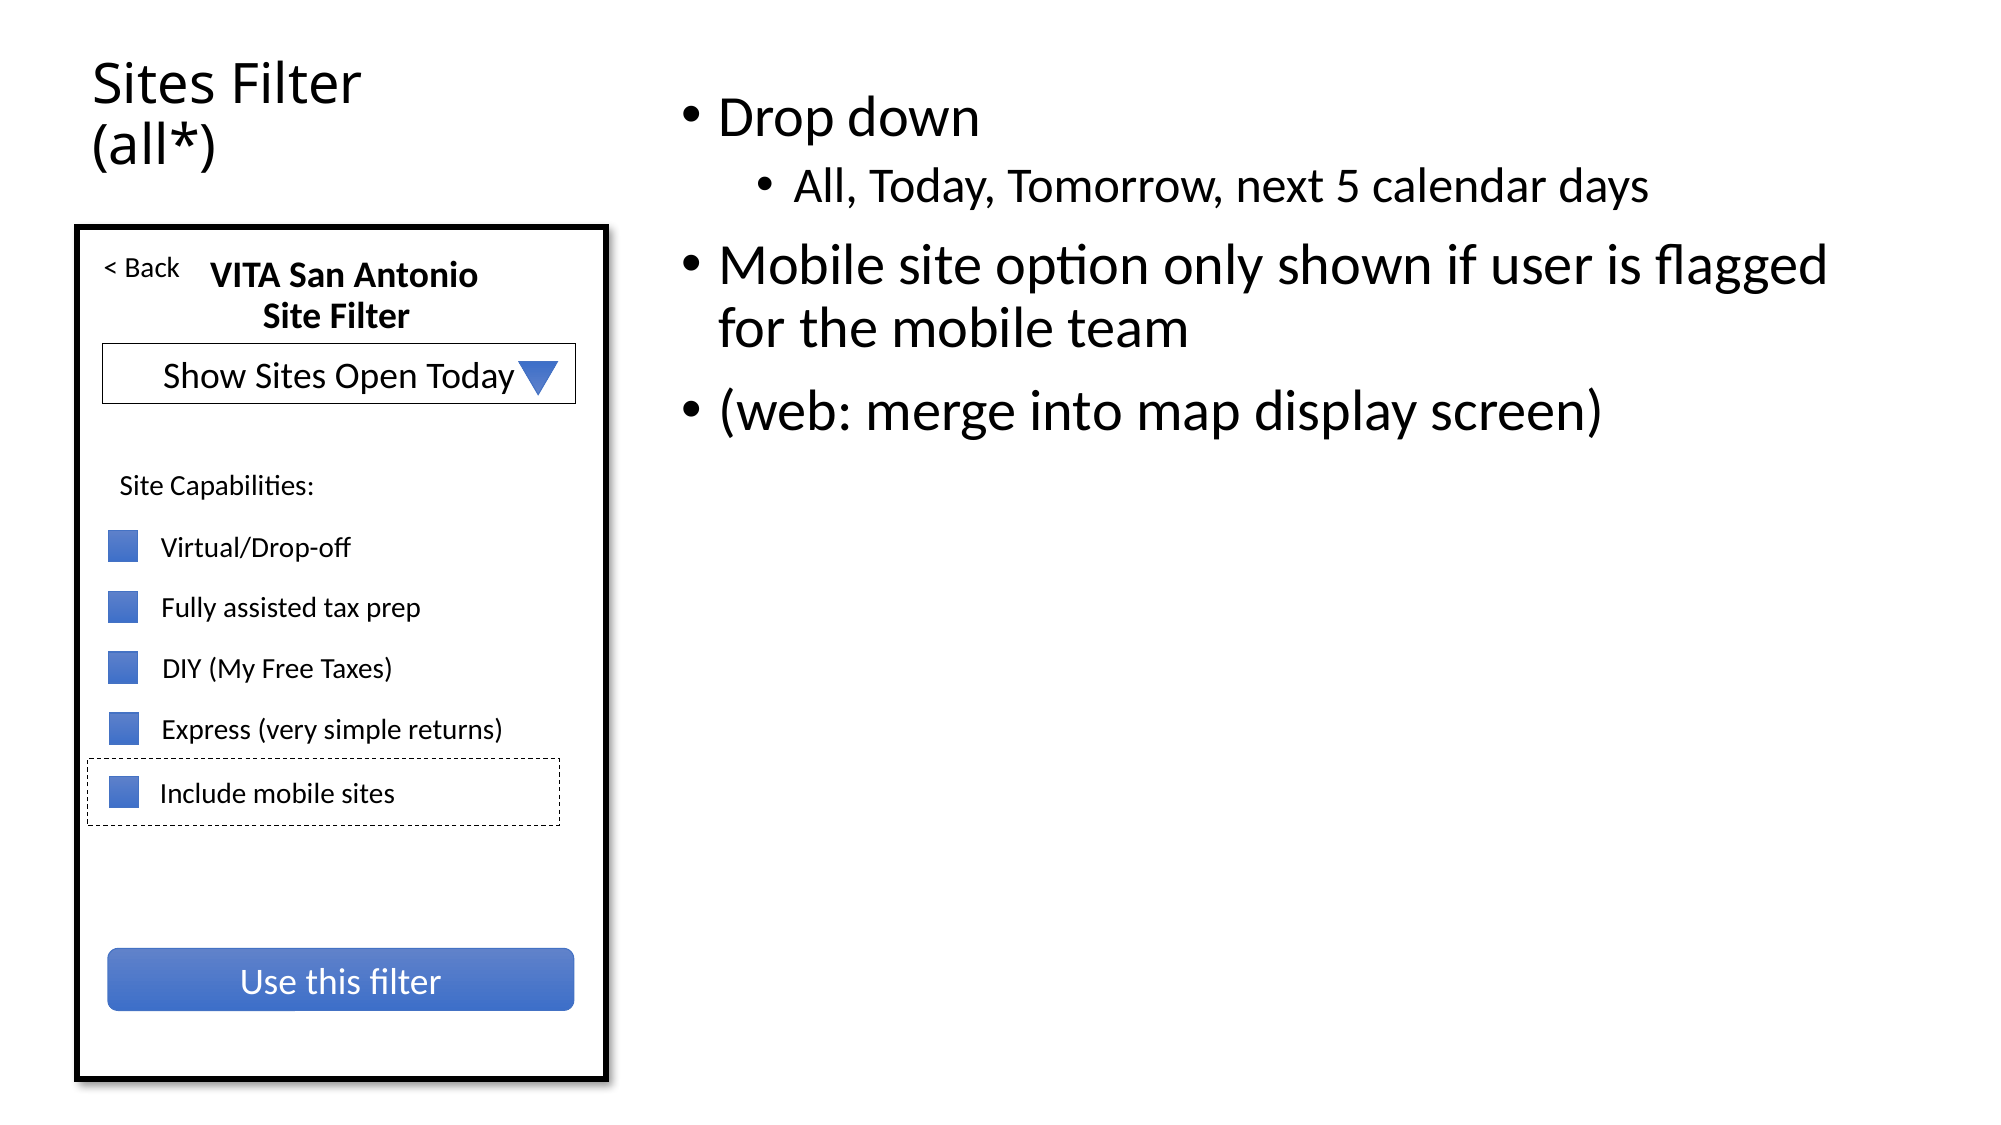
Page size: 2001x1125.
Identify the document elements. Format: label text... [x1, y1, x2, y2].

list Drop down All, Today, Tomorrow, next 5 calendar days Mobile site option only shown if user is flagged for the mobile team (web: merge into map display screen) [666, 78, 1863, 1080]
text_box Site Filter [101, 283, 572, 344]
text_box Use this filter [107, 947, 575, 1012]
text_box Express (very simple returns) [146, 703, 519, 753]
text_box Site Capabilities: [104, 458, 330, 509]
text_box [108, 591, 138, 623]
text_box [109, 712, 139, 745]
text_box [76, 226, 607, 1080]
text_box < Back [88, 240, 196, 291]
title Sites Filter (all*) [77, 48, 533, 185]
text_box [108, 651, 138, 684]
text_box [518, 361, 559, 396]
text_box [108, 530, 138, 562]
text_box Show Sites Open Today [102, 343, 576, 404]
text_box Virtual/Drop-off [146, 520, 367, 571]
text_box [87, 758, 560, 826]
text_box DIY (My Free Taxes) [147, 642, 409, 693]
text_box VITA San Antonio [196, 242, 580, 303]
text_box Fully assisted tax prep [146, 581, 437, 632]
